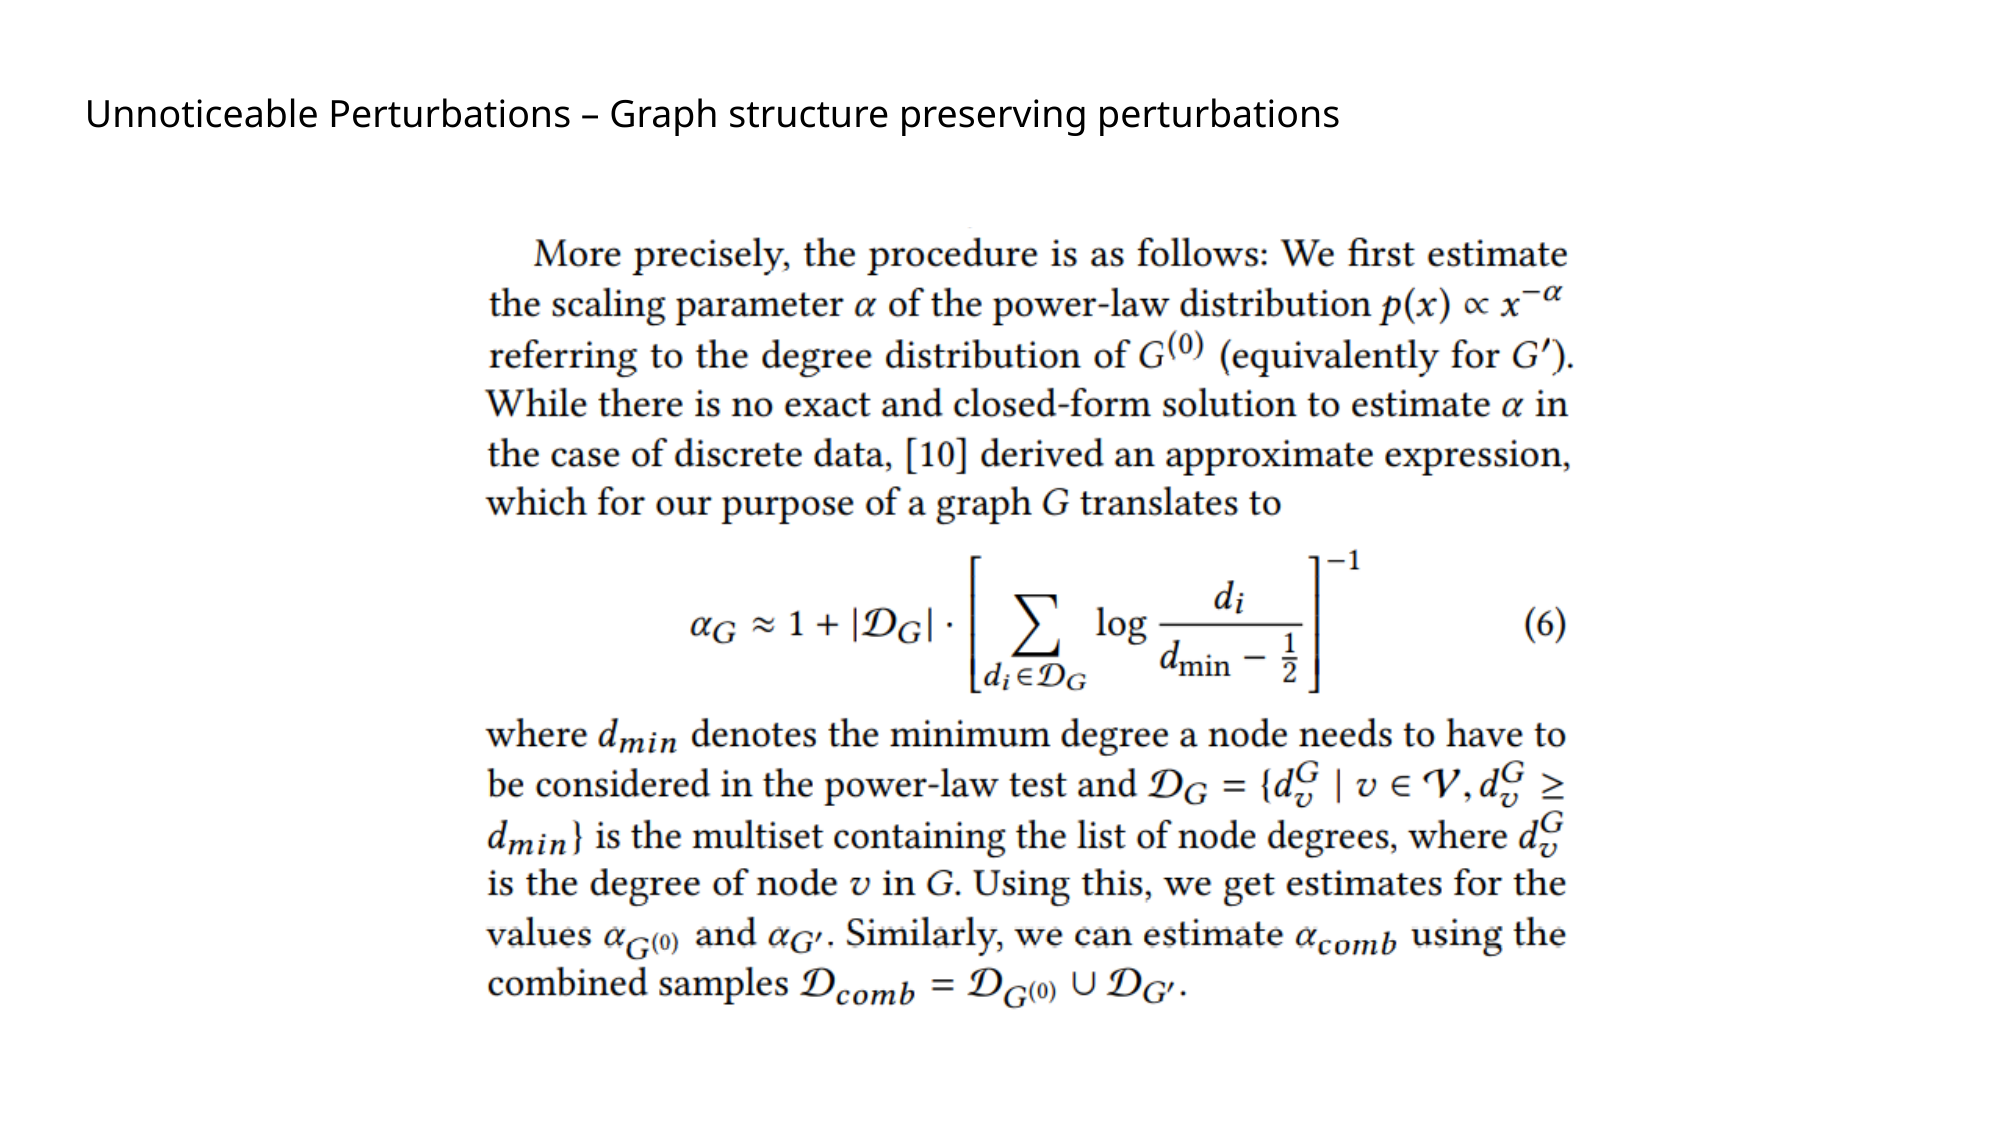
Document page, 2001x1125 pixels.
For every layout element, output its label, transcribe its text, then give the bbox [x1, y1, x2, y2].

text_box Unnoticeable Perturbations – Graph structure preserving perturbations [70, 82, 1418, 143]
picture [464, 227, 1628, 1083]
